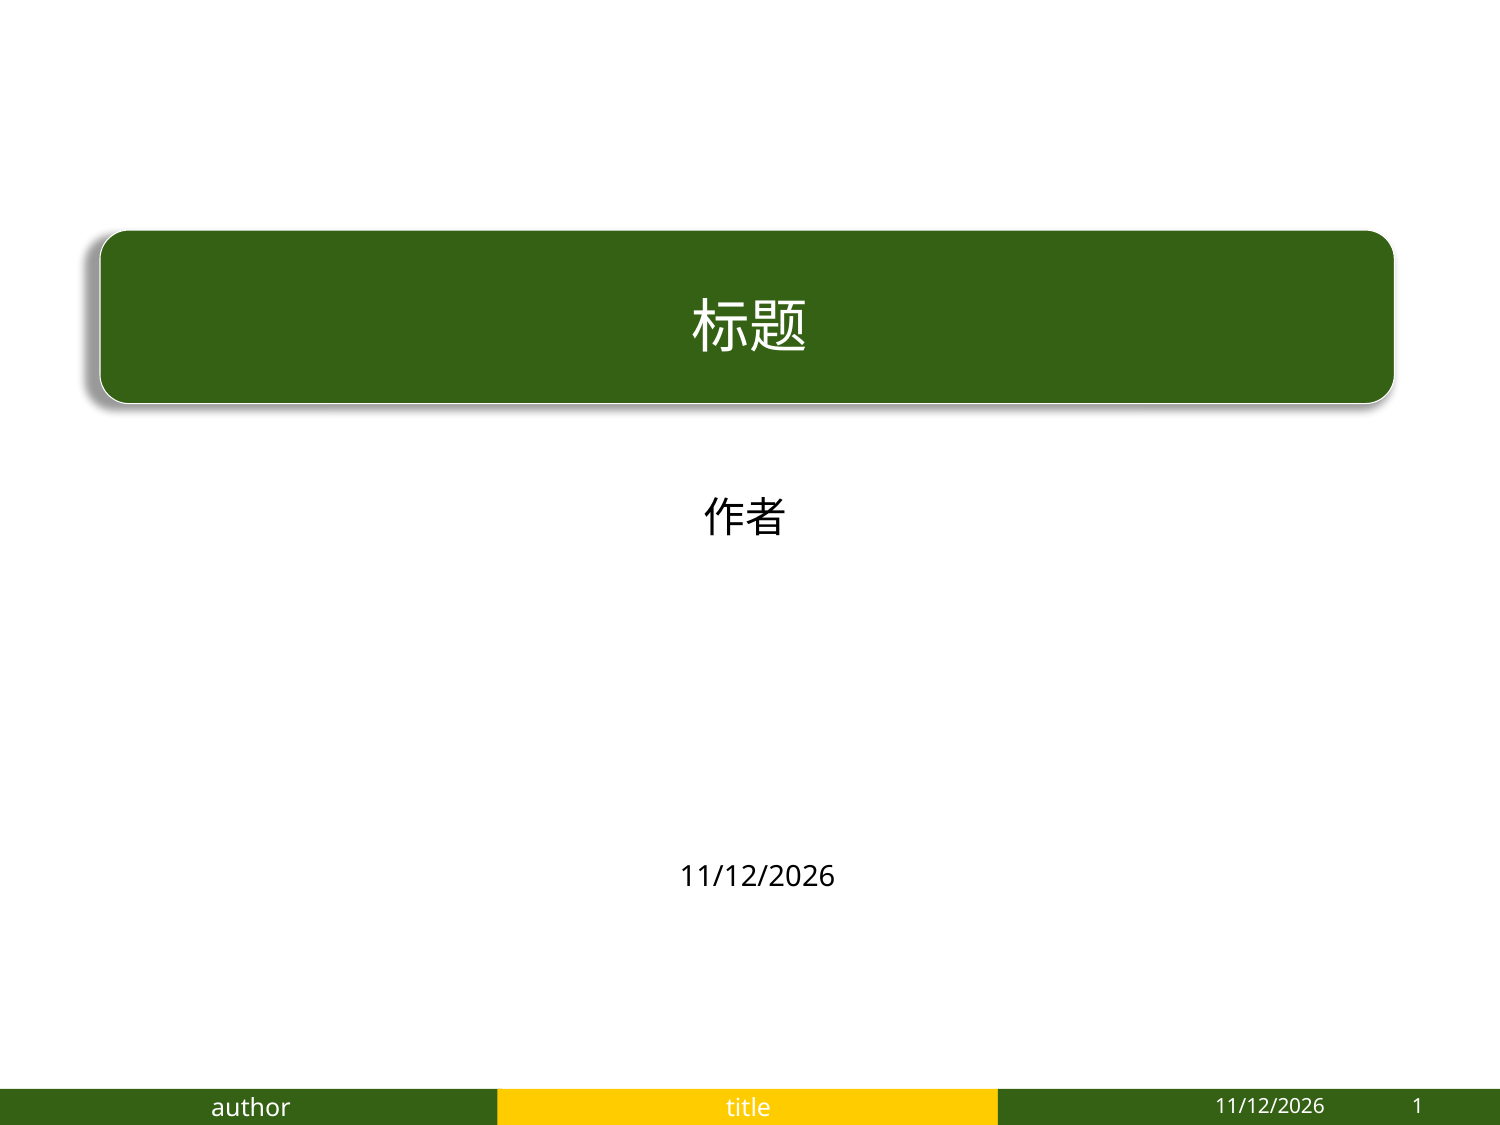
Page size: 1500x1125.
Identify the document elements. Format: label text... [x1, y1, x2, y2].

subtitle 作者 [182, 489, 1308, 673]
text_box 2022/1/11 [664, 849, 851, 905]
title 标题 [187, 259, 1313, 399]
